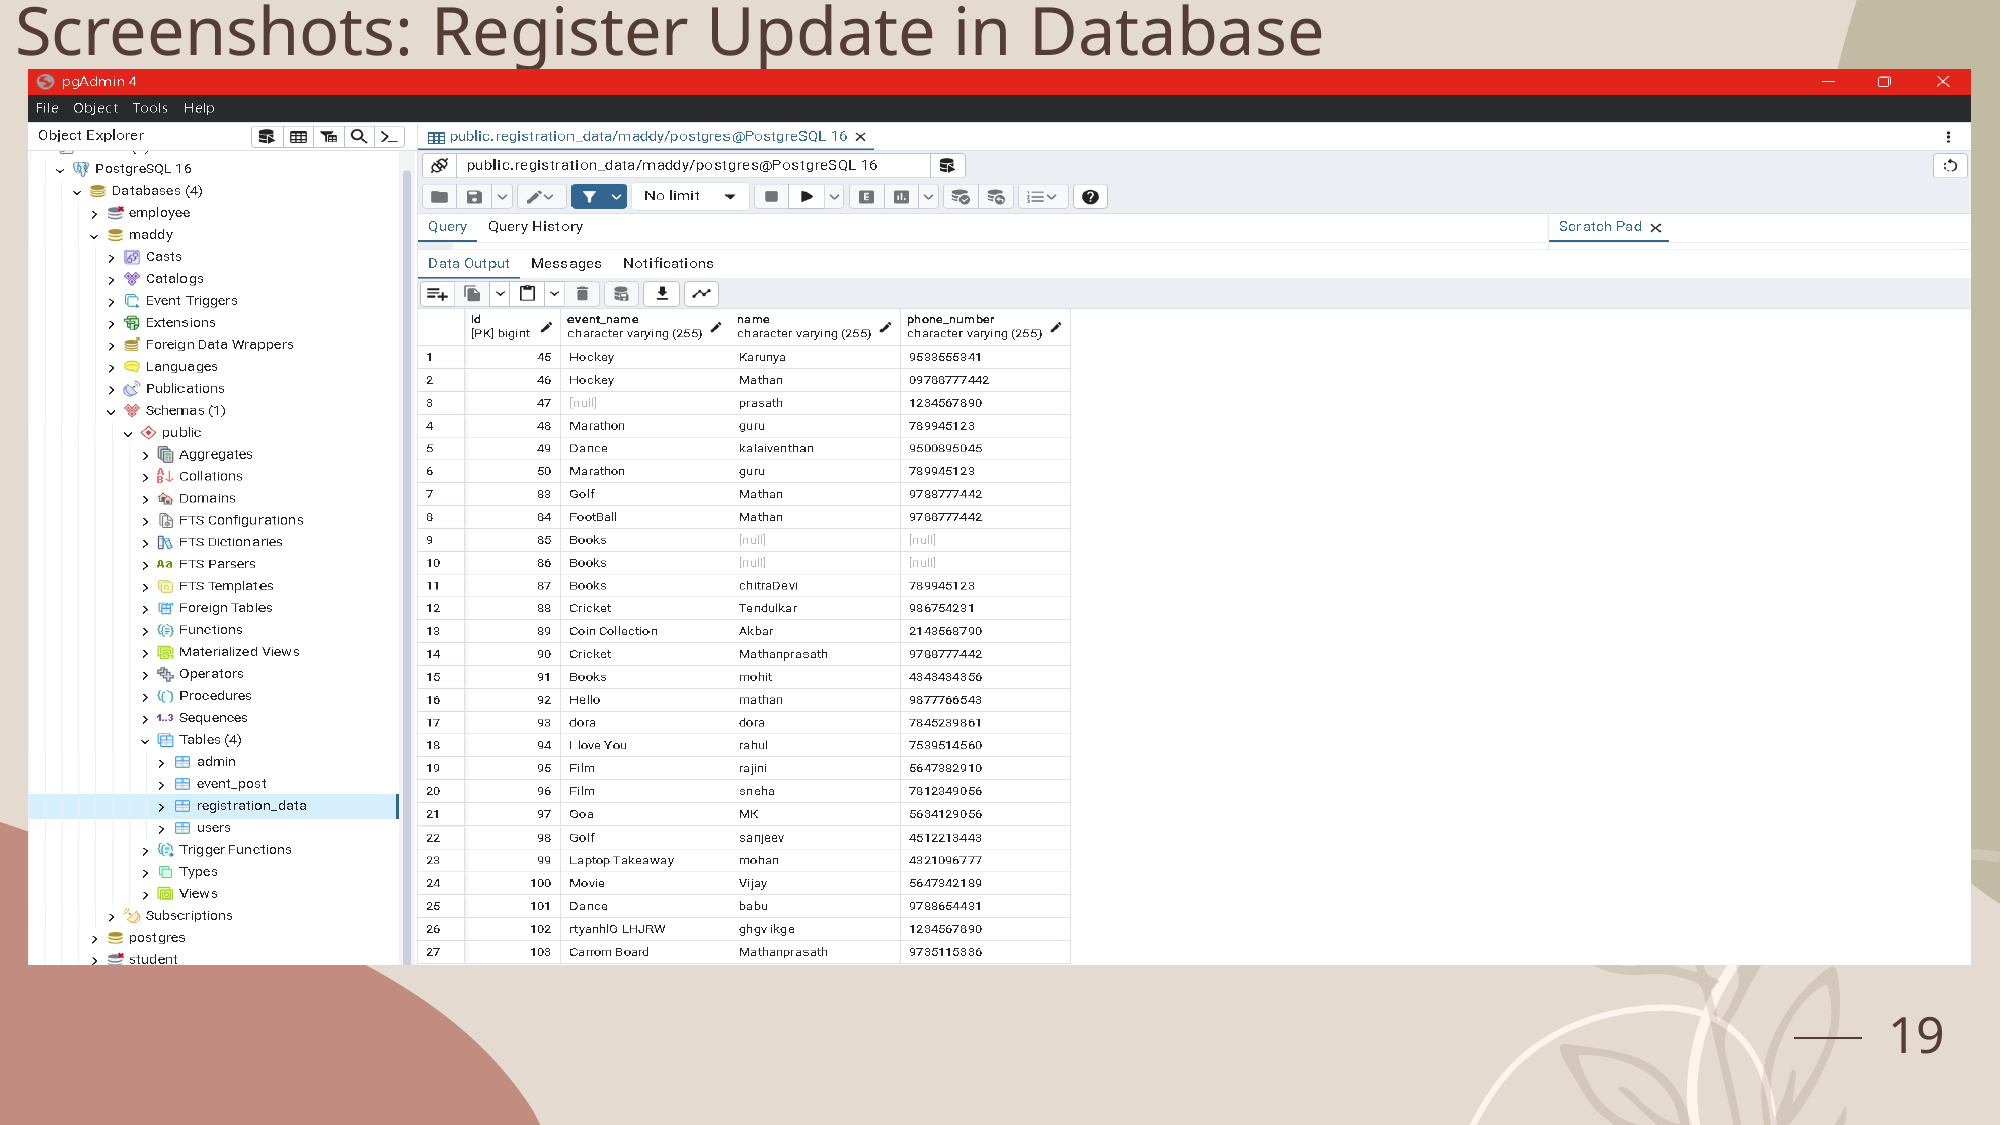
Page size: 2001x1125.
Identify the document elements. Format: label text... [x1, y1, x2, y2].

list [28, 69, 1971, 965]
slide_number 19 [1862, 965, 1971, 1112]
title Screenshots: Register Update in Database [0, 13, 1386, 78]
